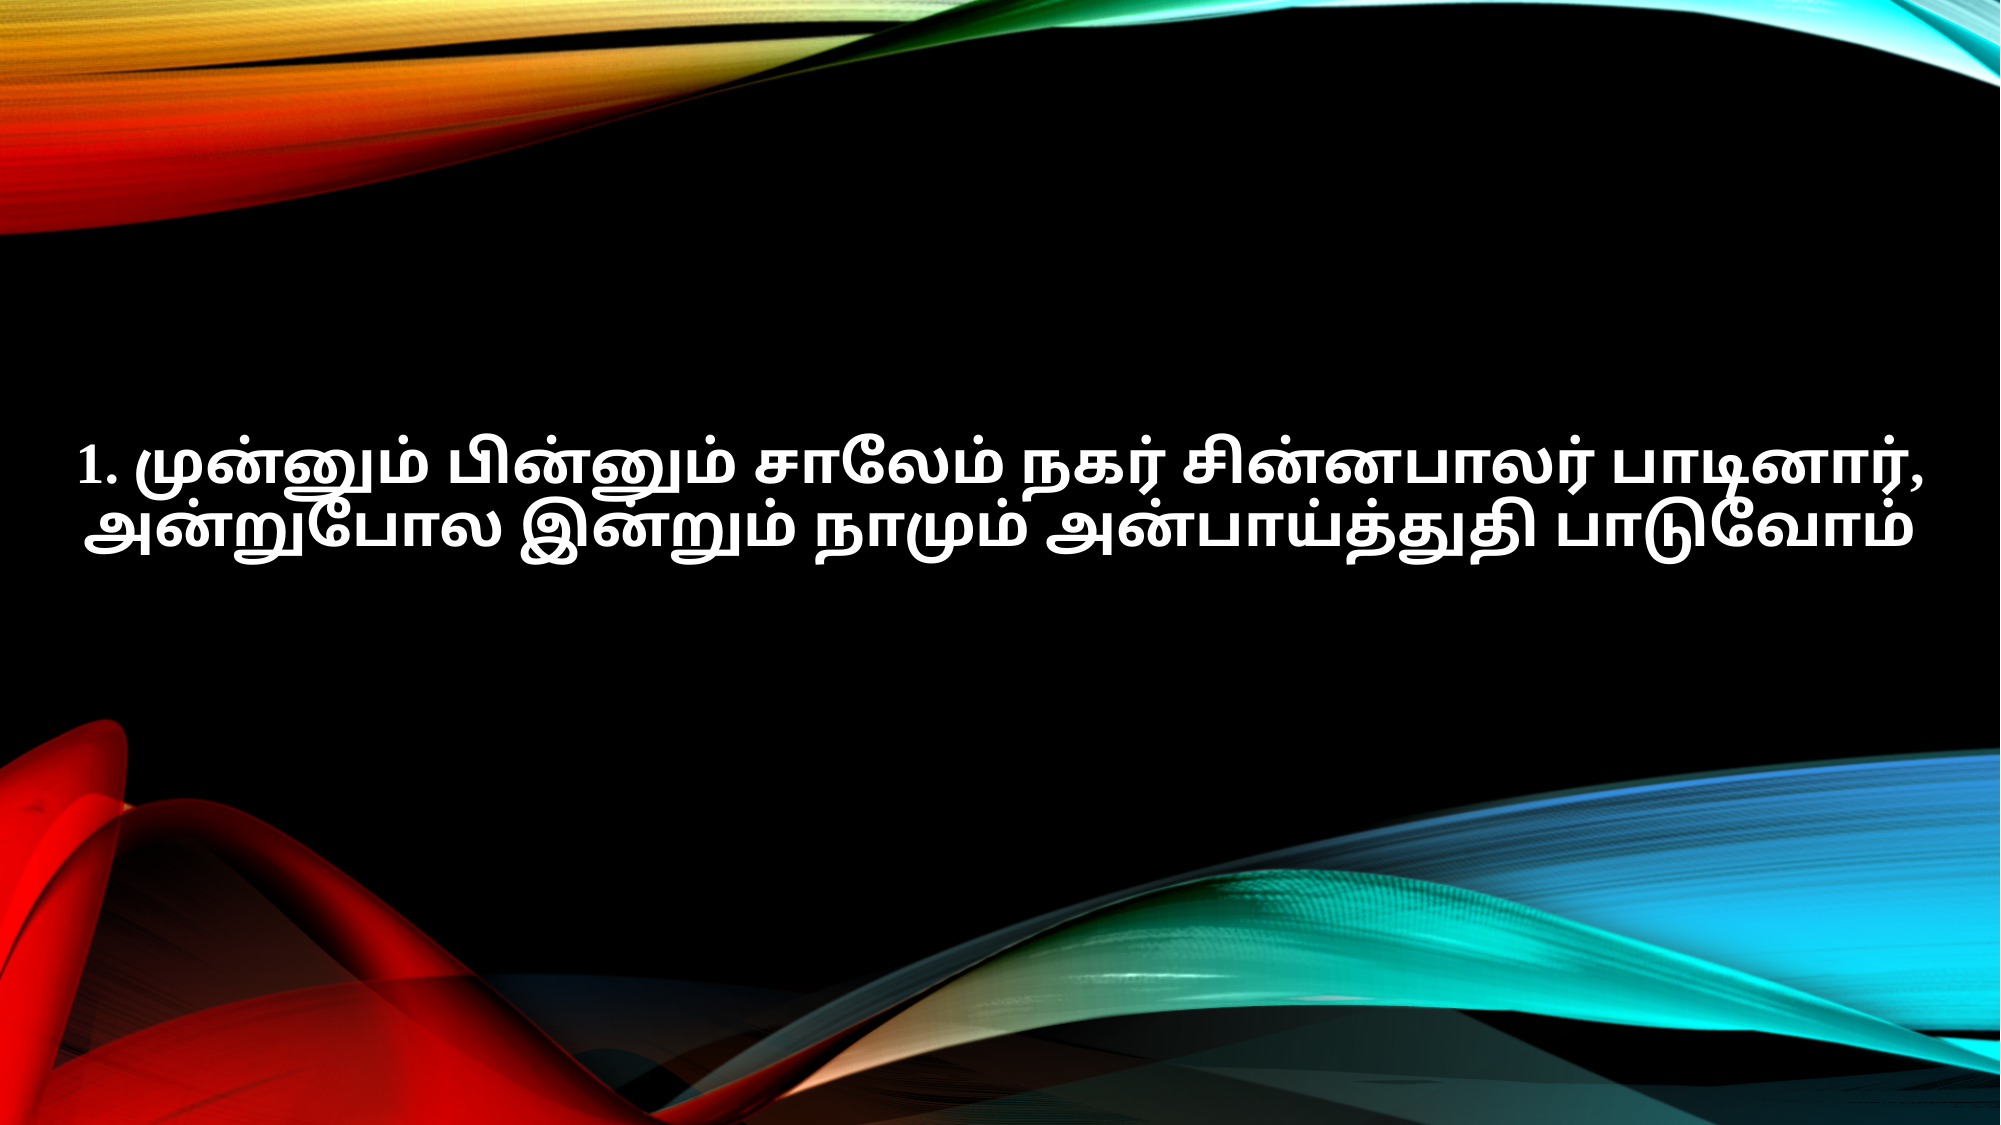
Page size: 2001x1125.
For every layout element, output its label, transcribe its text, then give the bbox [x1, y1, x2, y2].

subtitle 1. முன்னும் பின்னும் சாலேம் நகர் சின்னபாலர் பாடினார், அன்றுபோல இன்றும் நாமும் அன்பாய்த்துதி பாடுவோம் [0, 0, 2000, 1125]
